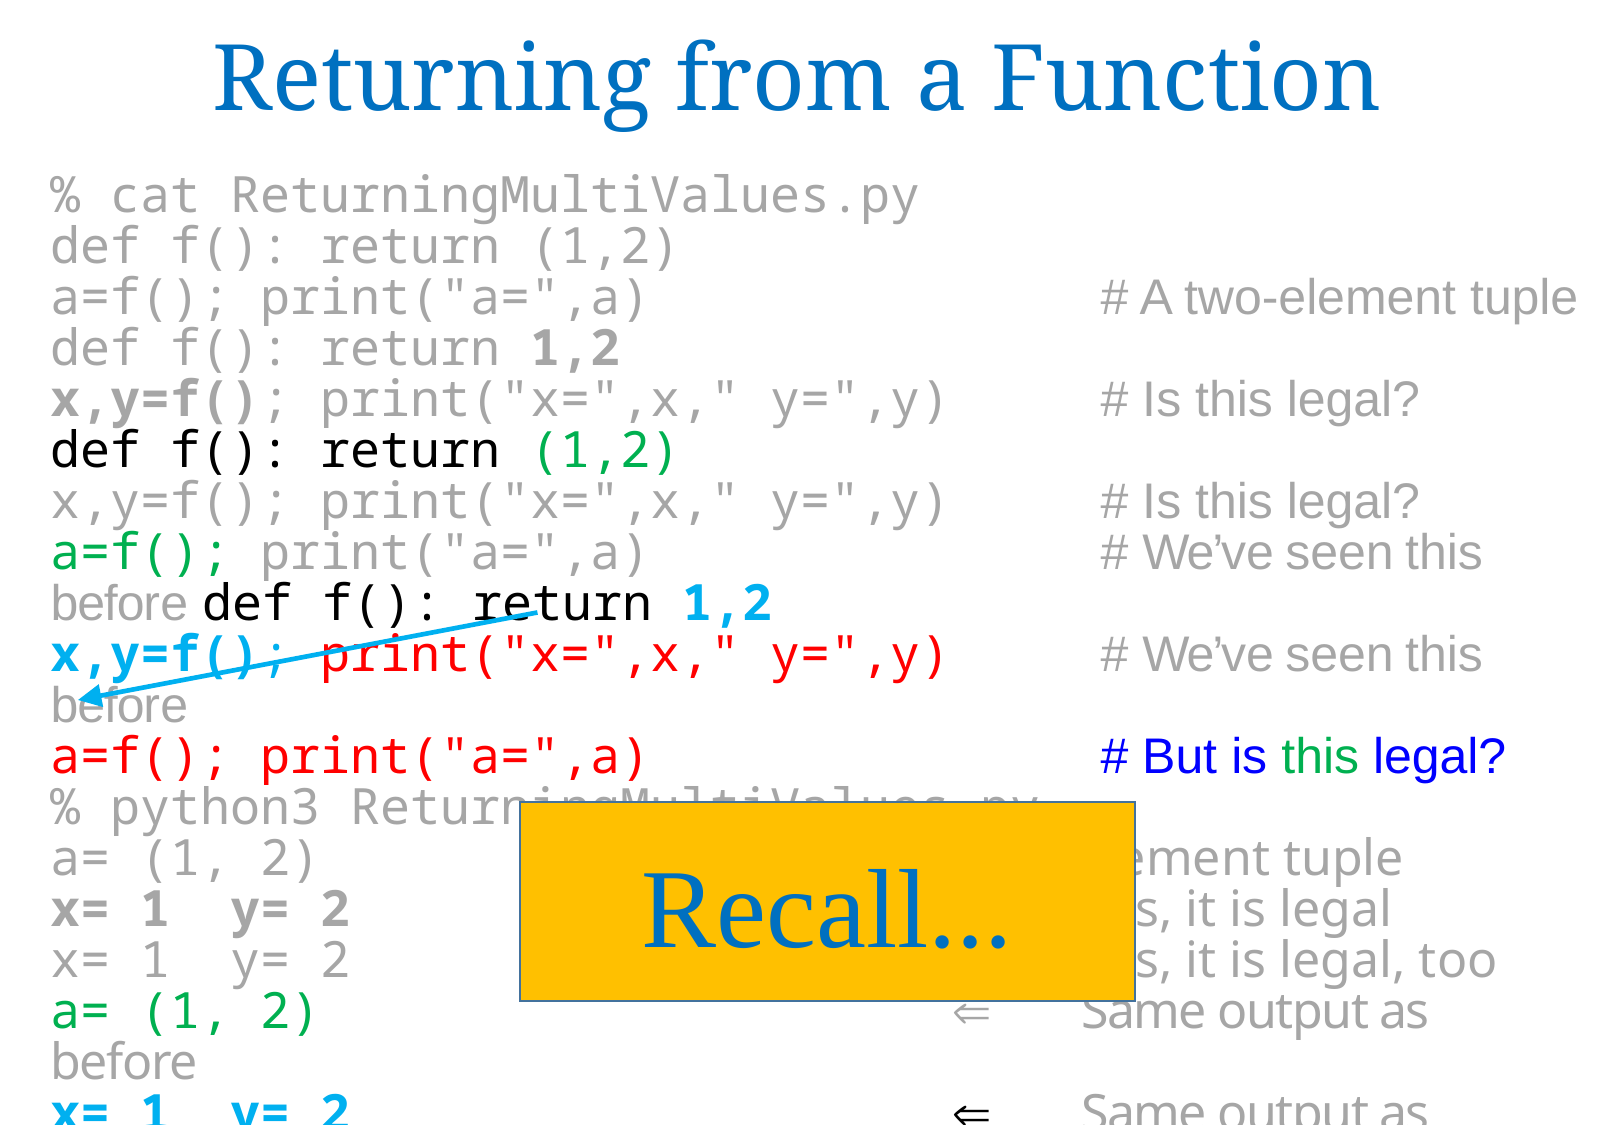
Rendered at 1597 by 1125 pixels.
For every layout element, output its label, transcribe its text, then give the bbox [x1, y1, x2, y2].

text_box Returning from a Function [0, 0, 1596, 163]
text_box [78, 612, 538, 700]
text_box % cat ReturningMultiValues.py def f(): return (1,2) a=f(); print("a=",a) # A two-element tuple def f(): return 1,2 x,y=f(); print("x=",x," y=",y) # Is this legal? def f(): return (1,2) x,y=f(); print("x=",x," y=",y) # Is this legal? a=f(); print("a=",a) # We’ve seen this before def f(): return 1,2 x,y=f(); print("x=",x," y=",y) # We’ve seen this before a=f(); print("a=",a) # But is this legal? % python3 ReturningMultiValues.py a= (1, 2)  A two element tuple x= 1 y= 2  Yes, it is legal x= 1 y= 2  Yes, it is legal, too a= (1, 2)  Same output as before x= 1 y= 2  Same output as before before % [0, 164, 1596, 1125]
text_box Recall... [519, 801, 1136, 1002]
